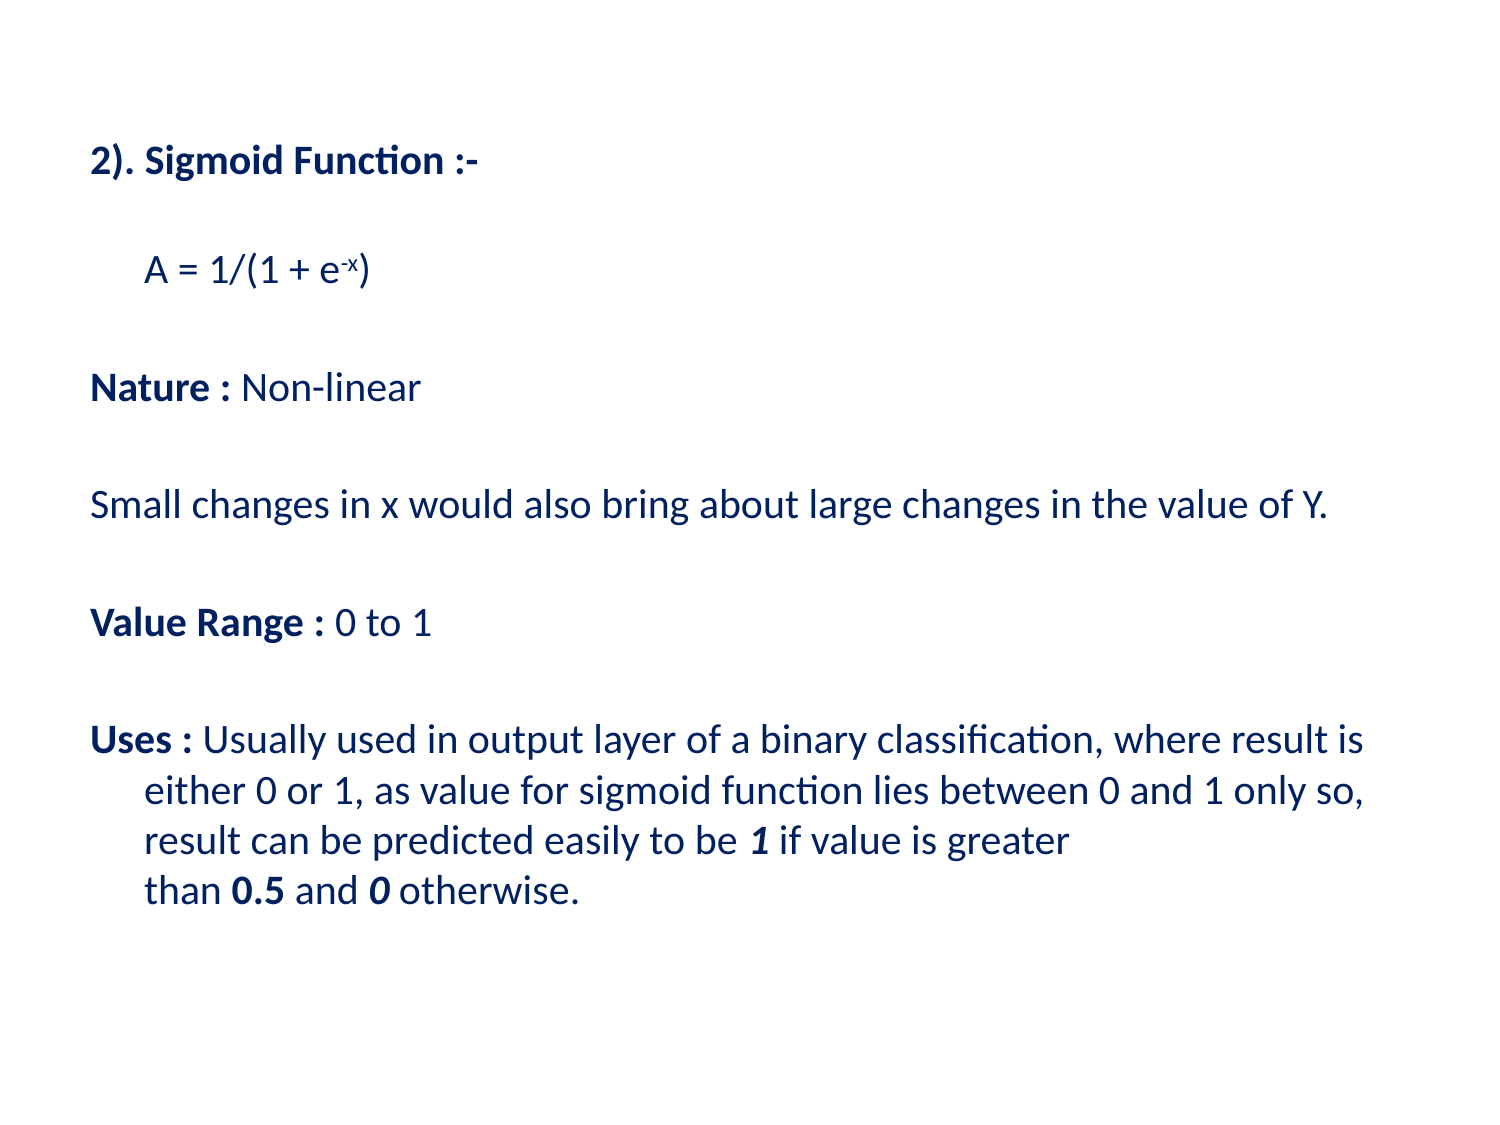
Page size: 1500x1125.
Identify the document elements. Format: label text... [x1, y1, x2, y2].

list 2). Sigmoid Function :- A = 1/(1 + e-x) Nature : Non-linear Small changes in x would also bring about large changes in the value of Y. Value Range : 0 to 1 Uses : Usually used in output layer of a binary classification, where result is either 0 or 1, as value for sigmoid function lies between 0 and 1 only so, result can be predicted easily to be 1 if value is greater than 0.5 and 0 otherwise. [75, 125, 1425, 925]
